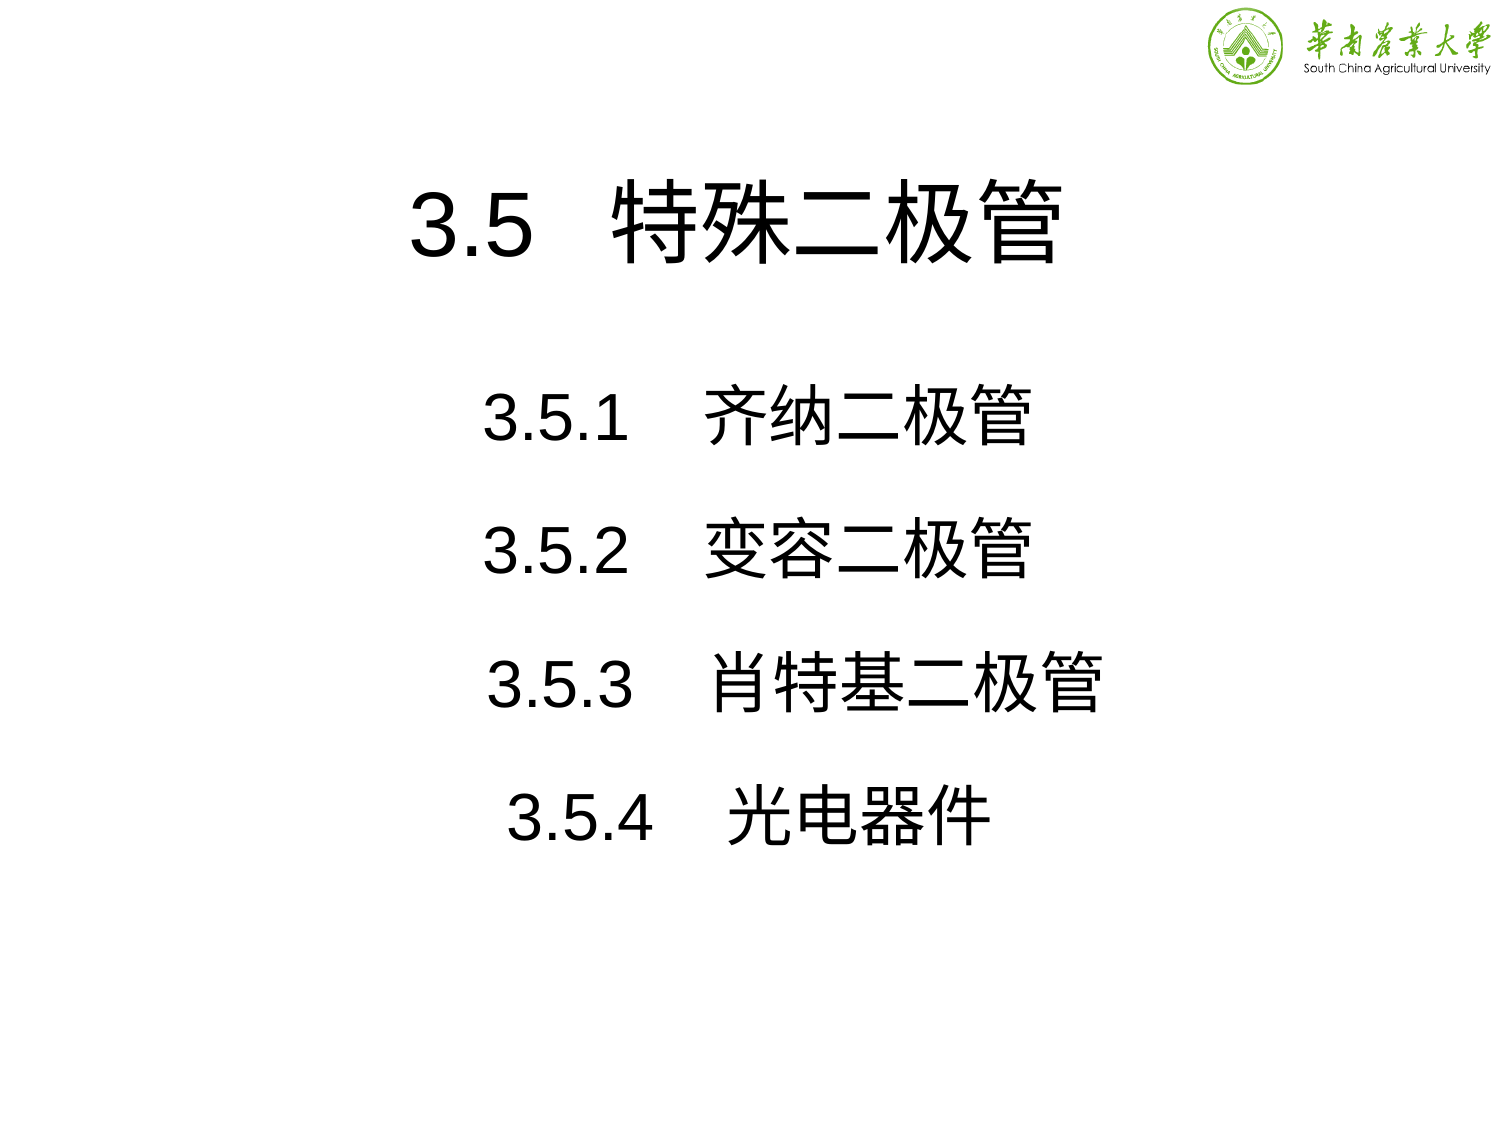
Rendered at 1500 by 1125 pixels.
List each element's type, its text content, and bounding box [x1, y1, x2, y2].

picture [1206, 6, 1492, 85]
title 3.5 特殊二极管 [100, 160, 1376, 280]
subtitle 3.5.1 齐纳二极管 3.5.2 变容二极管 3.5.3 肖特基二极管 3.5.4 光电器件 [224, 326, 1276, 926]
